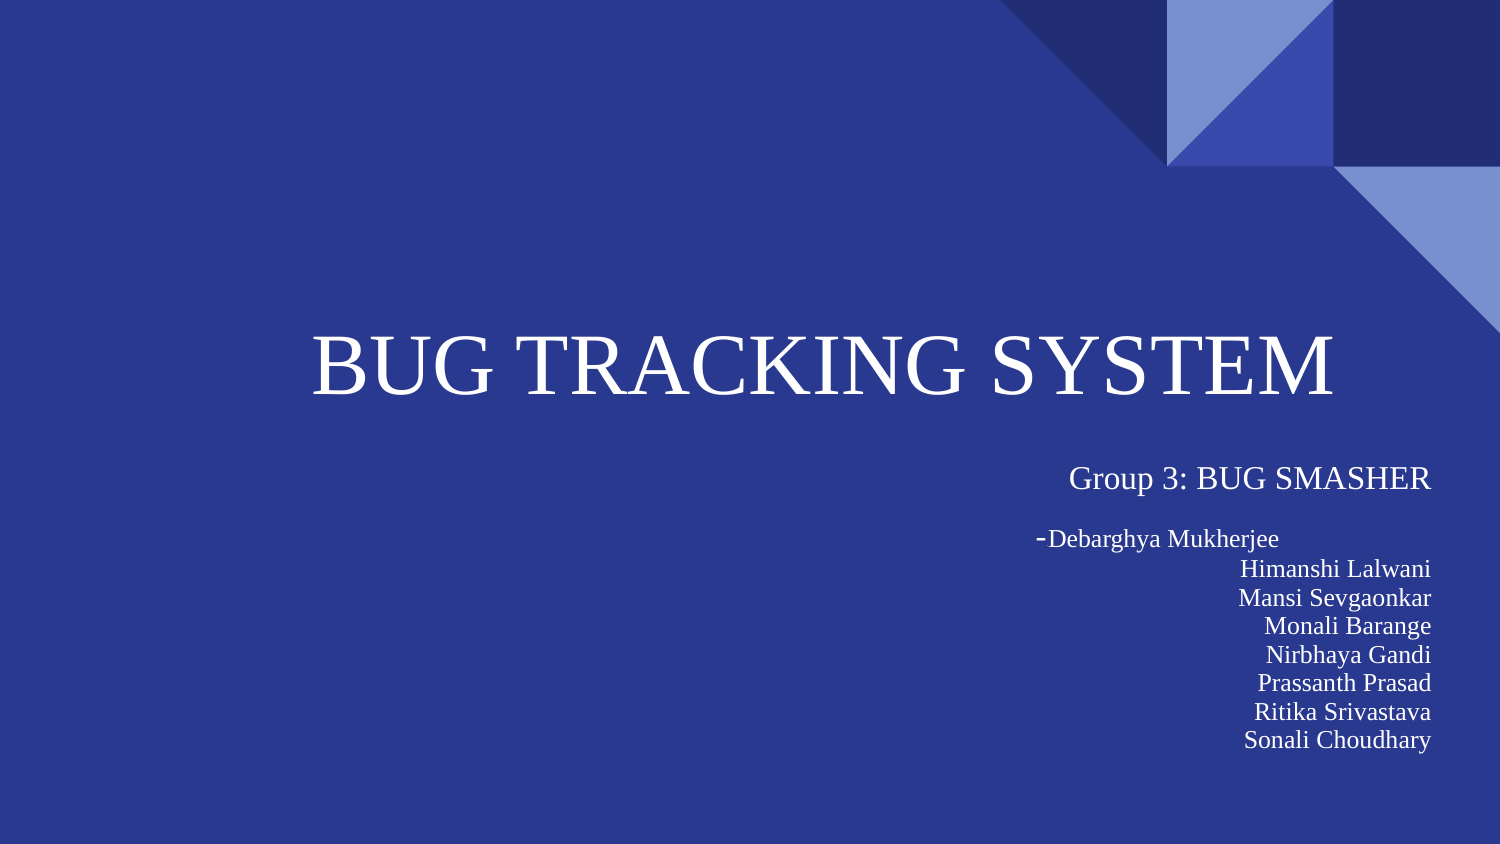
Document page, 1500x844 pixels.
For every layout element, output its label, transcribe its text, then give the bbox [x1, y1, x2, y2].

title BUG TRACKING SYSTEM [98, 291, 1447, 429]
subtitle Group 3: BUG SMASHER --Debarghya Mukherjee Himanshi Lalwani Mansi Sevgaonkar Monali Barange Nirbhaya Gandi Prassanth Prasad Ritika Srivastava Sonali Choudhary [212, 445, 1447, 778]
